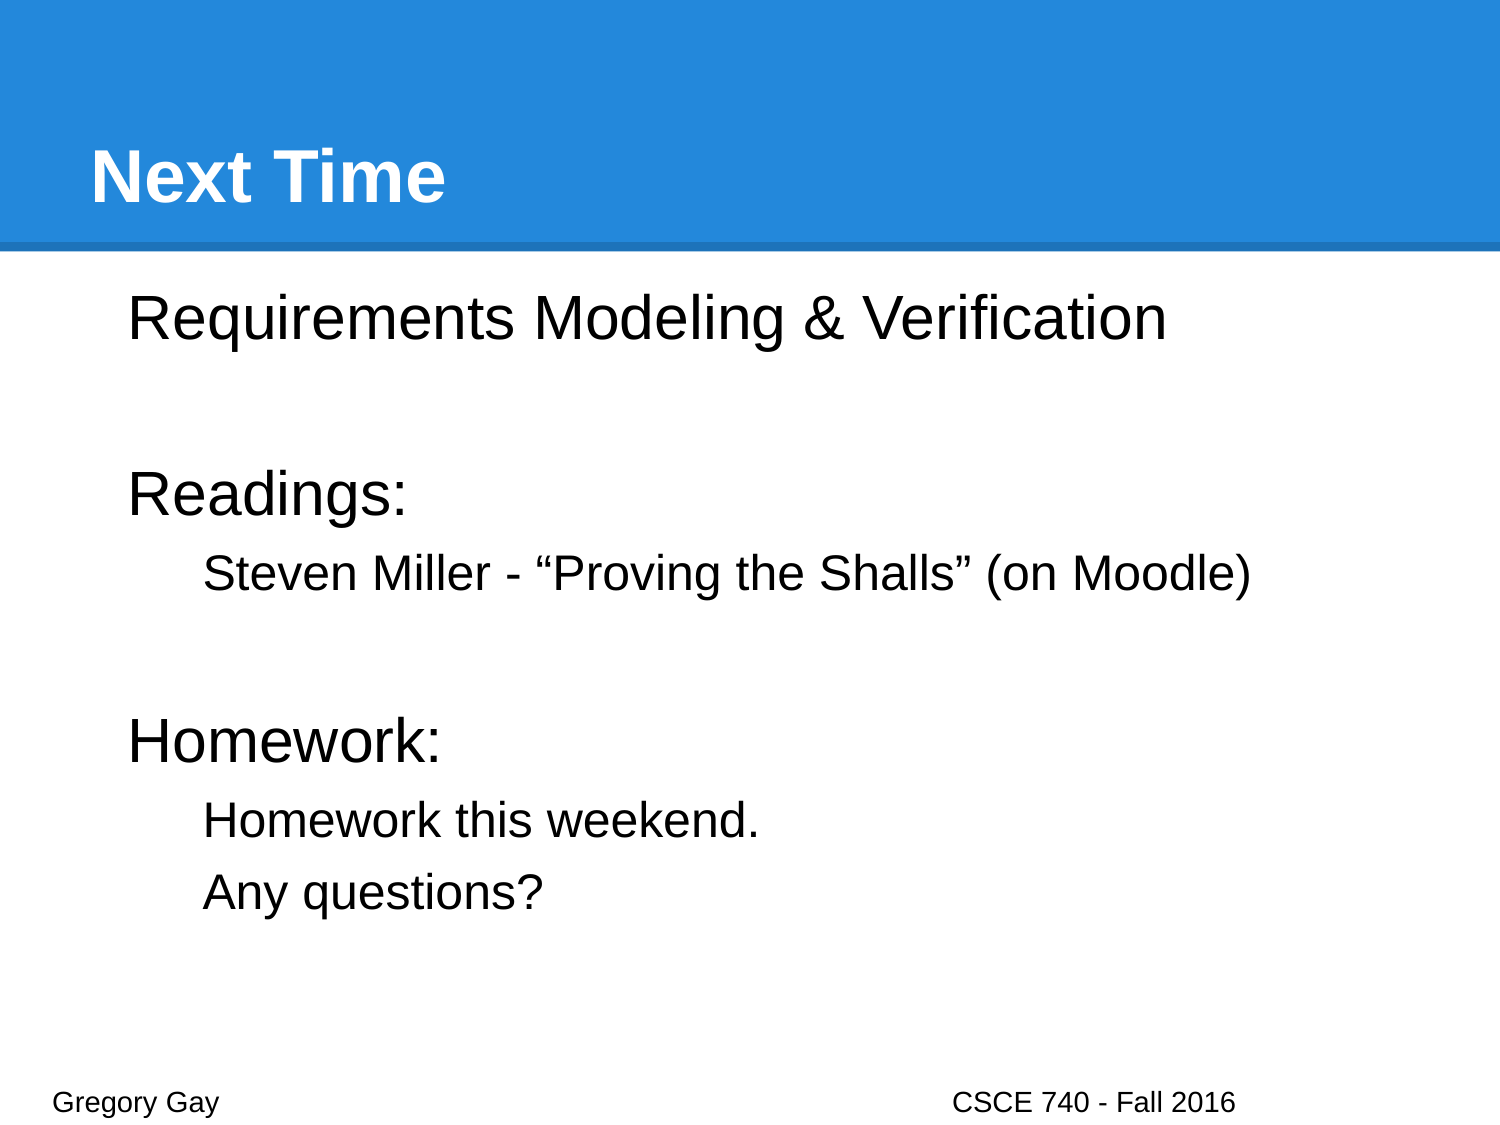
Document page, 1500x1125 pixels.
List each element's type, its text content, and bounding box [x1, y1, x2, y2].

title Next Time [75, 45, 1425, 233]
list Requirements Modeling & Verification Readings: Steven Miller - “Proving the Shalls” (on Moodle) Homework: Homework this weekend. Any questions? [75, 262, 1425, 1068]
text_box Gregory Gay CSCE 740 - Fall 2016 43 [37, 1068, 1463, 1114]
